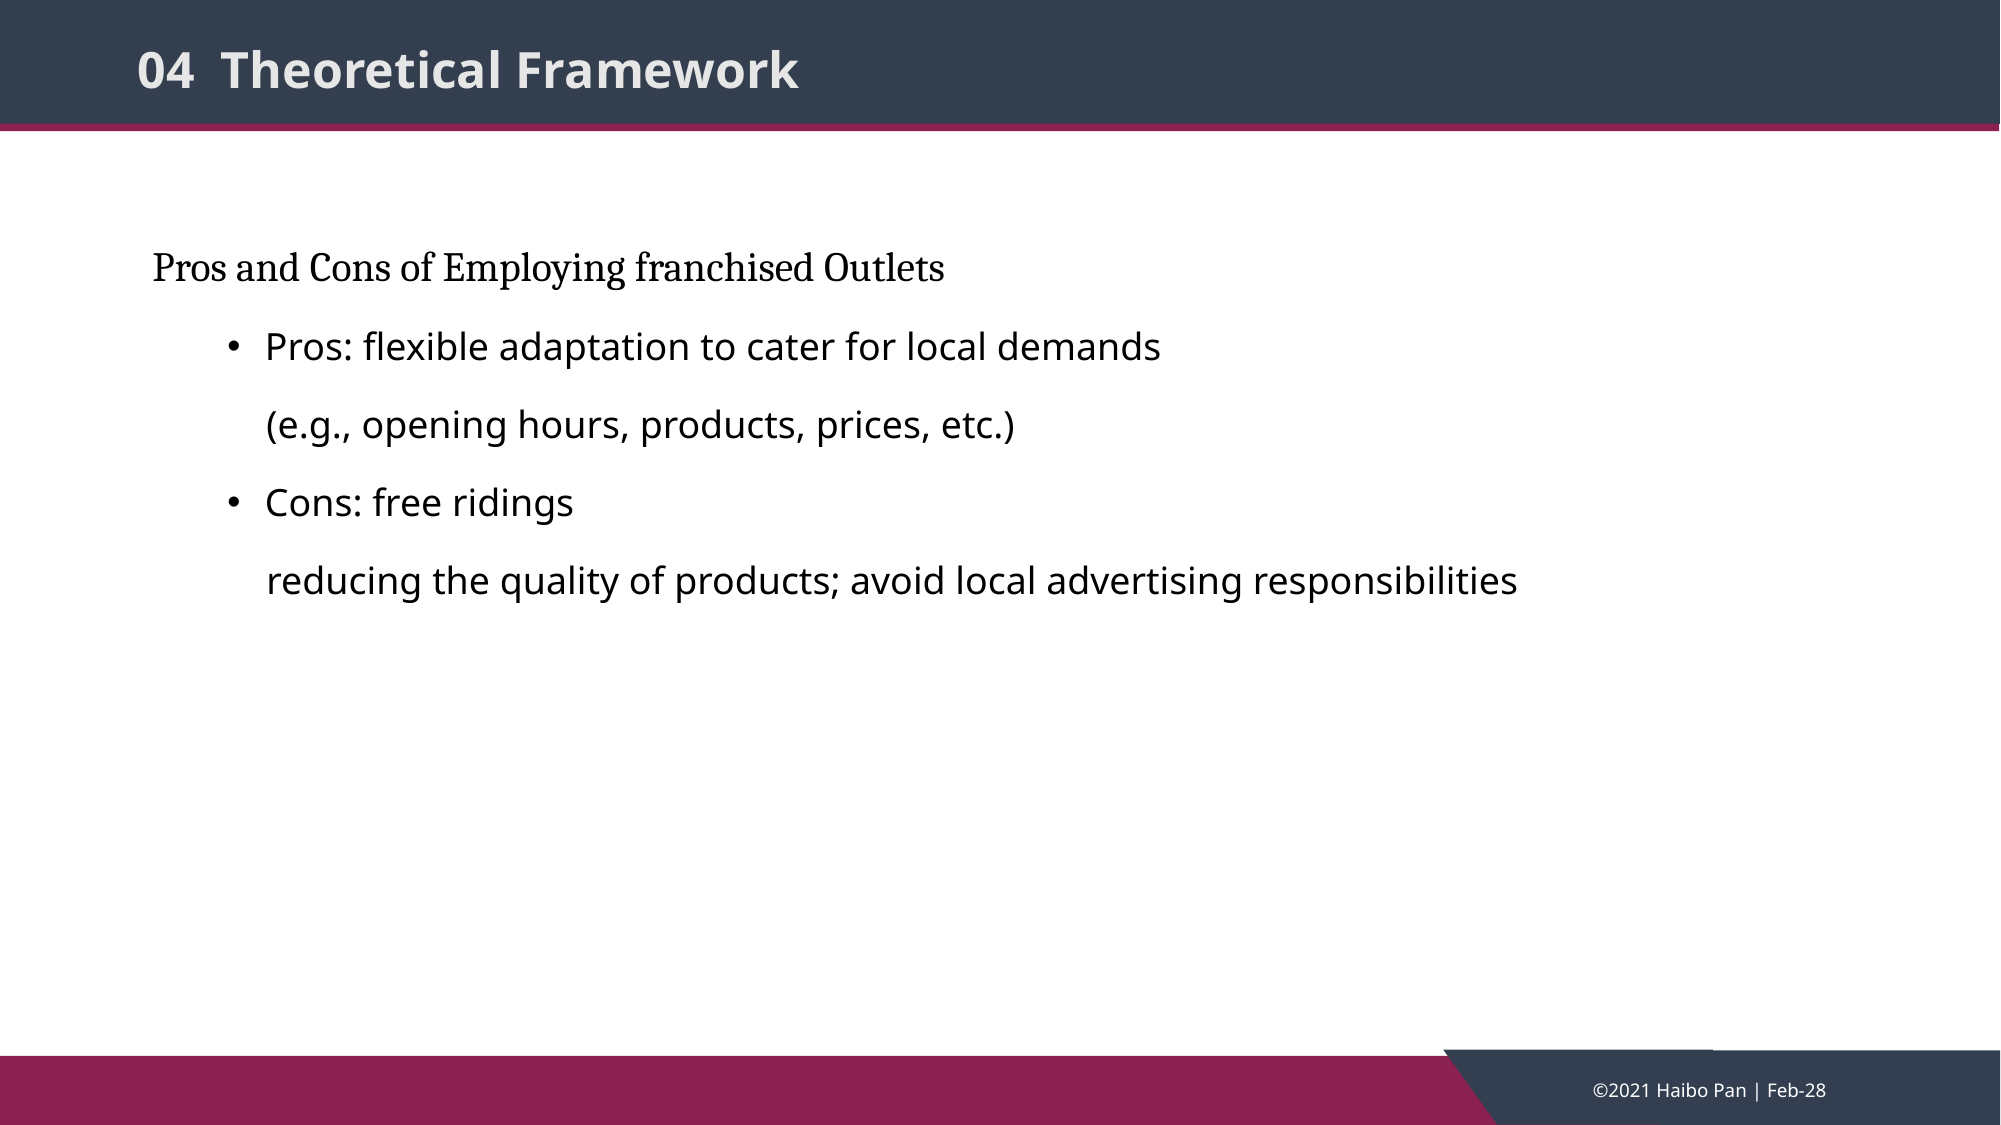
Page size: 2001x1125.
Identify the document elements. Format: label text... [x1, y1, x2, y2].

list Pros and Cons of Employing franchised Outlets Pros: flexible adaptation to cater for local demands (e.g., opening hours, products, prices, etc.) Cons: free ridings reducing the quality of products; avoid local advertising responsibilities [137, 207, 1863, 1014]
title 04 Theoretical Framework [122, 0, 1848, 145]
